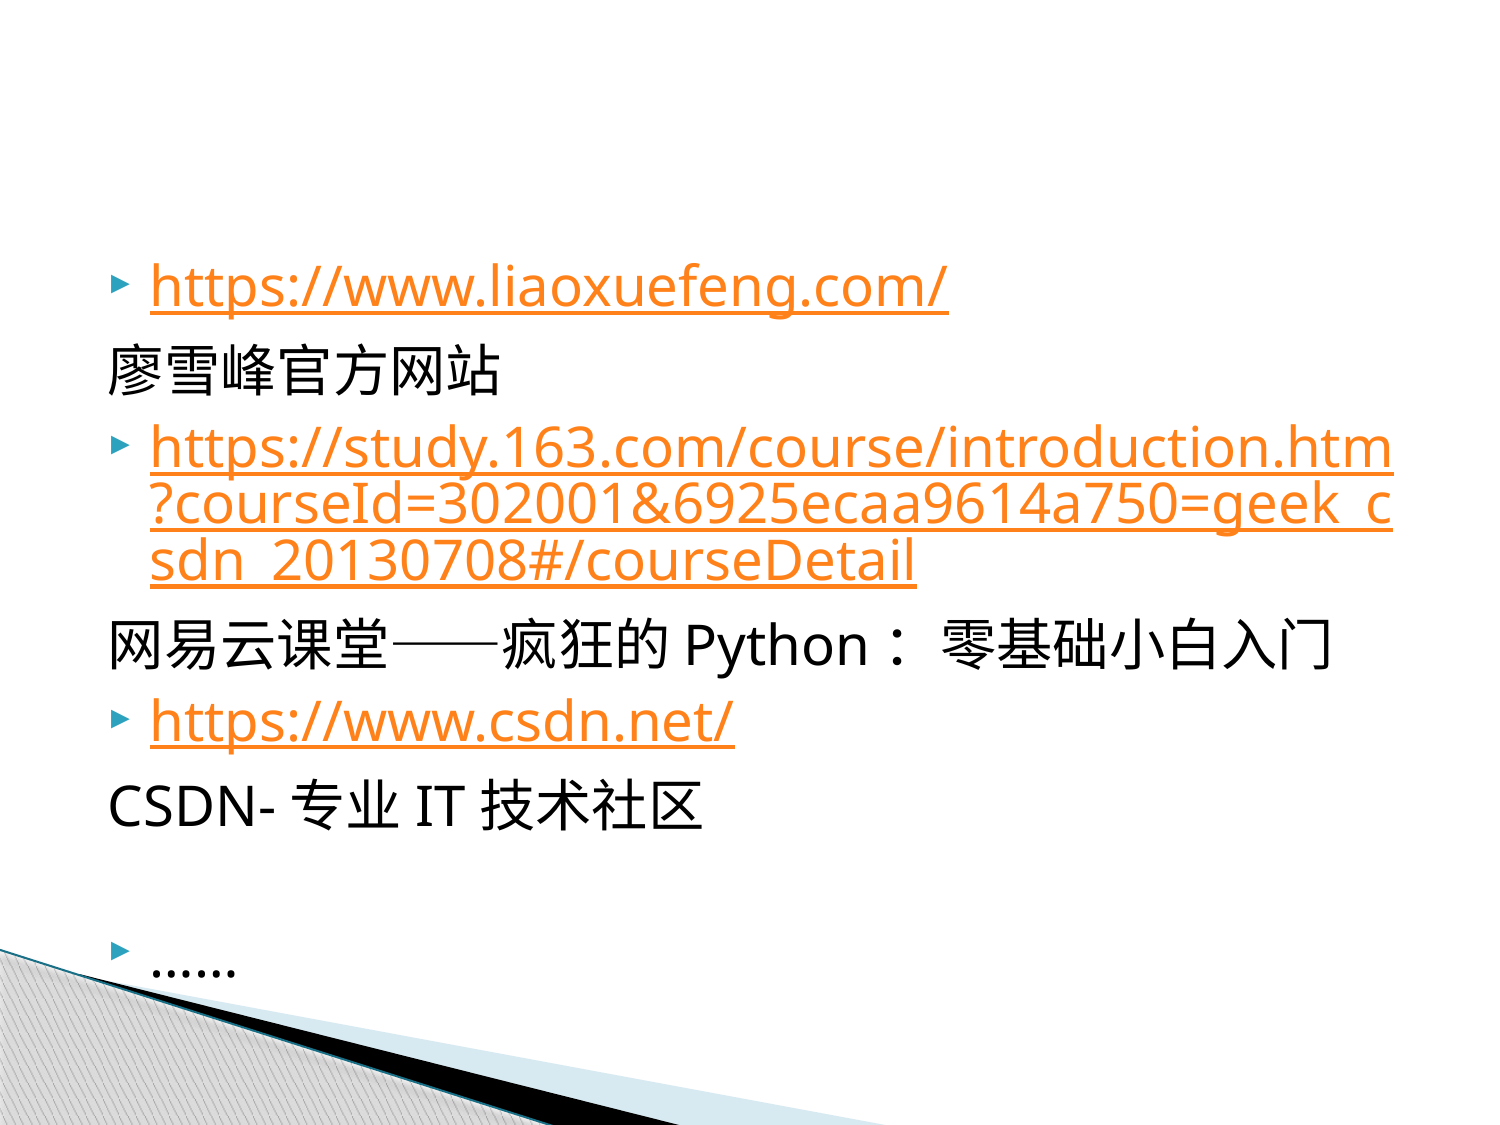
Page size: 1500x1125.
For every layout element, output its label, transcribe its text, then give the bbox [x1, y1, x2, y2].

list https://www.liaoxuefeng.com/ 廖雪峰官方网站 https://study.163.com/course/introduction.htm?courseId=302001&6925ecaa9614a750=geek_csdn_20130708#/courseDetail 网易云课堂——疯狂的Python：零基础小白入门 https://www.csdn.net/ CSDN-专业IT技术社区 …… [74, 242, 1426, 986]
